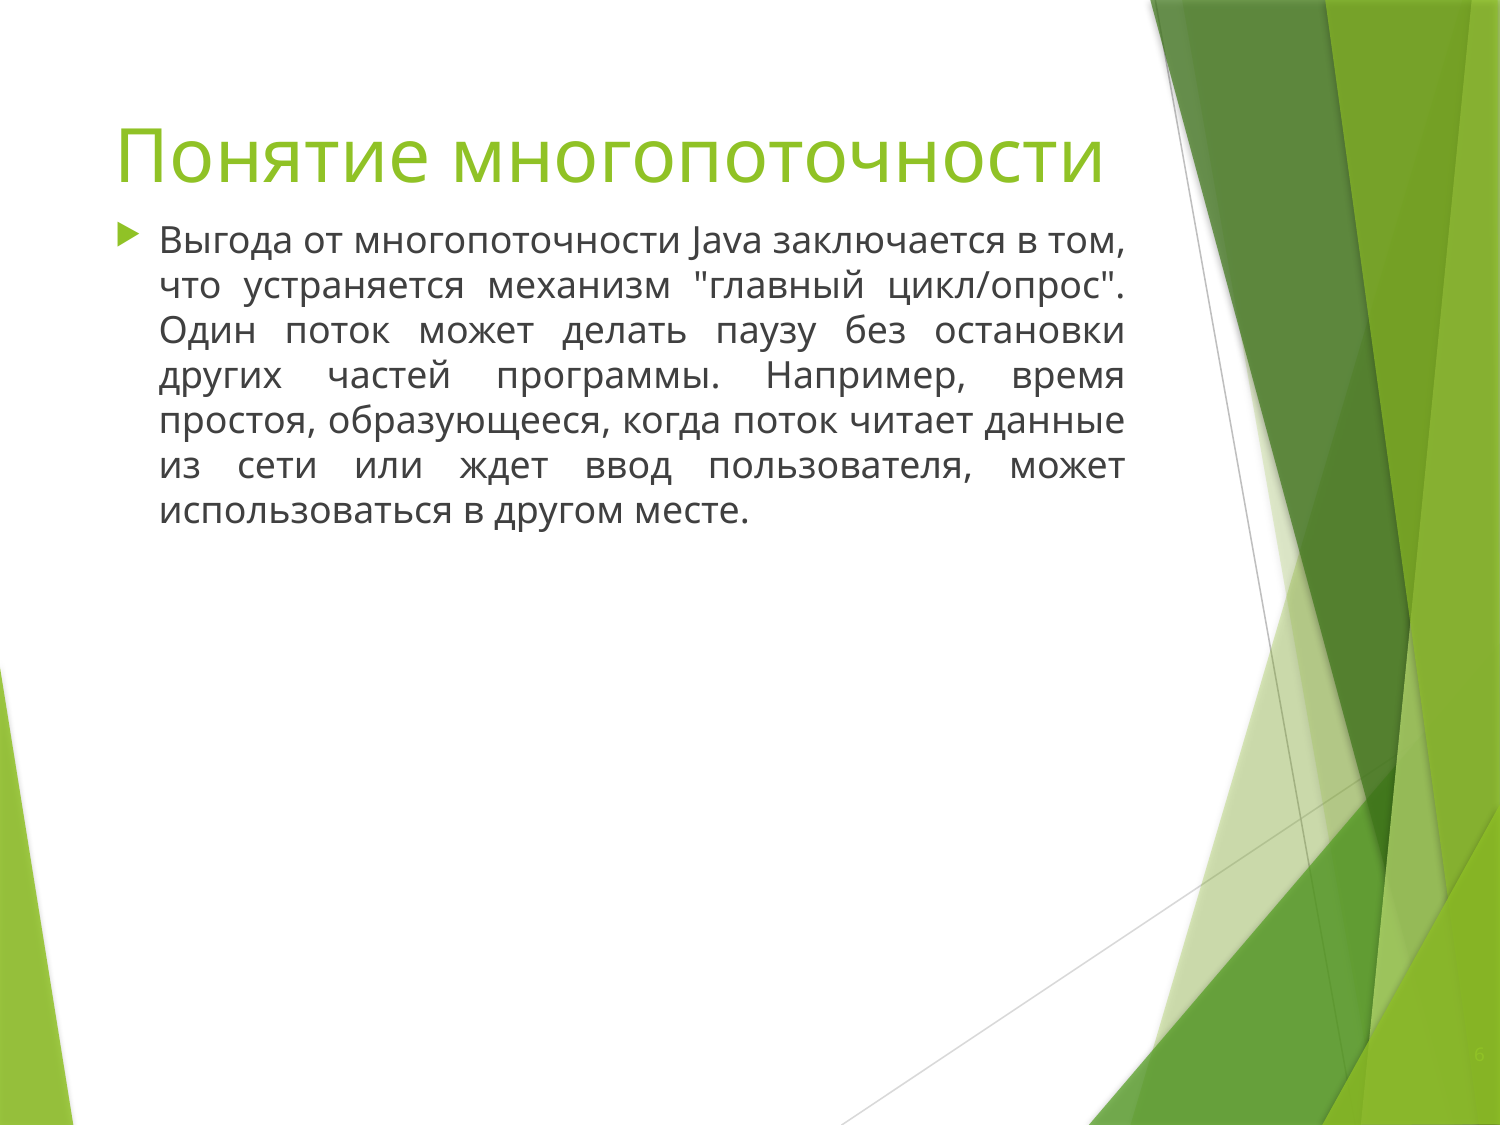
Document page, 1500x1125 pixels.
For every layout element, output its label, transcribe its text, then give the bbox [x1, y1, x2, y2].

slide_number 6 [1337, 1025, 1500, 1085]
list Выгода от многопоточности Java заключается в том, что устраняется механизм "главный цикл/опрос". Один поток может делать паузу без остановки других частей программы. Например, время простоя, образующееся, когда поток читает данные из сети или ждет ввод пользователя, может использоваться в другом месте. [99, 208, 1142, 991]
title Понятие многопоточности [99, 99, 1142, 208]
